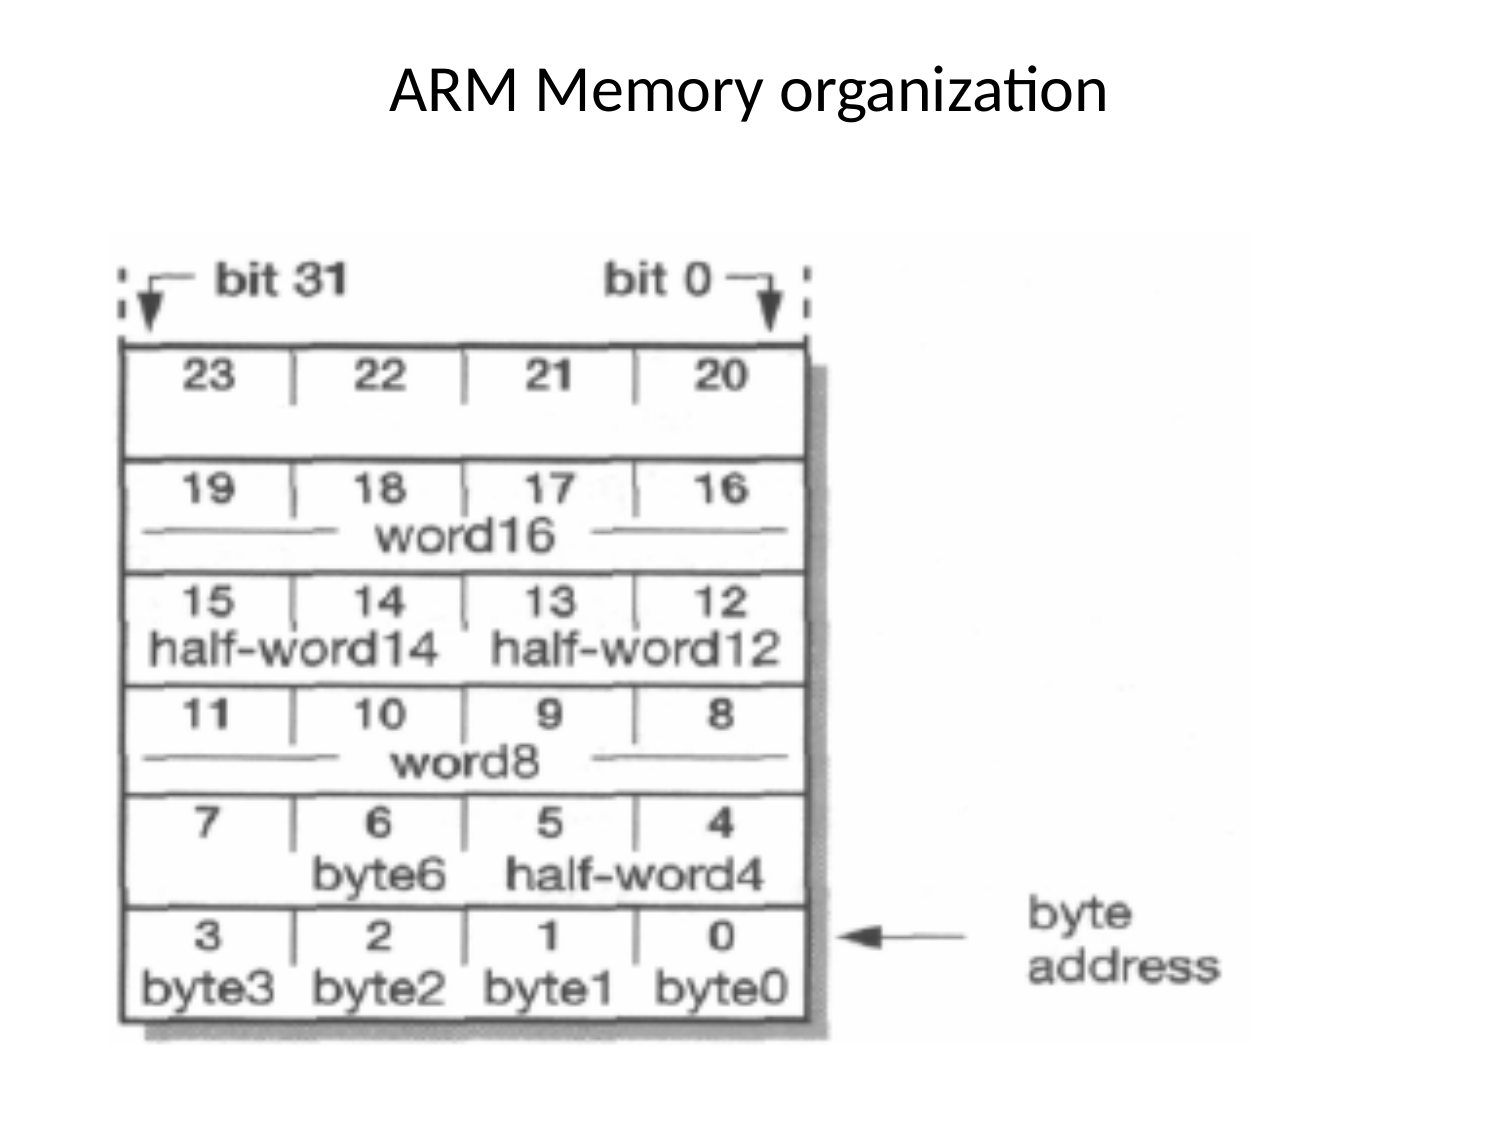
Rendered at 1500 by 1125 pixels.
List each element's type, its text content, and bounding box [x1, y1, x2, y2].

title ARM Memory organization [75, 37, 1425, 133]
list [37, 197, 1426, 1105]
